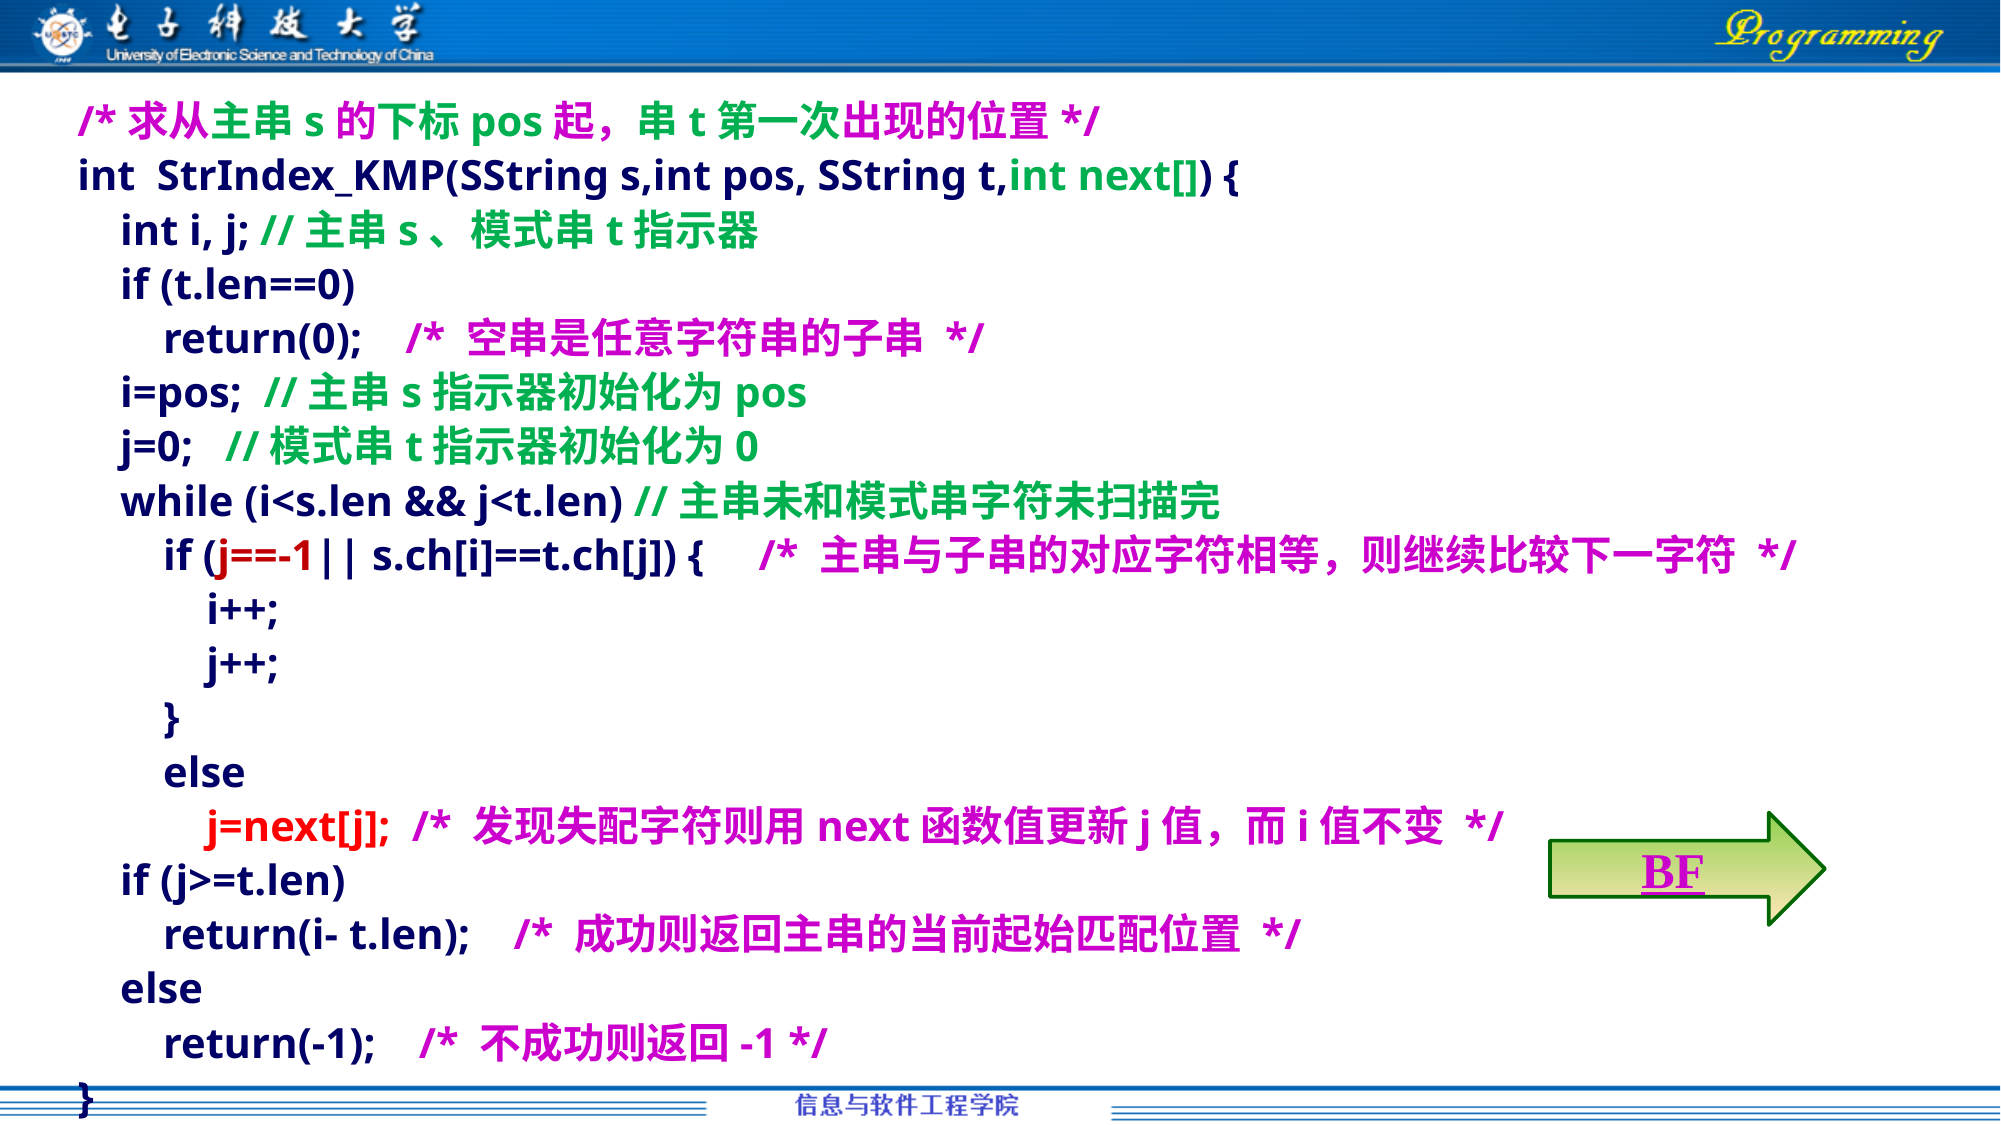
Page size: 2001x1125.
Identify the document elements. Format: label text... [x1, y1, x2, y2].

picture [0, 0, 2001, 1125]
text_box /*求从主串s的下标pos起，串t第一次出现的位置*/ int StrIndex_KMP(SString s,int pos, SString t,int next[]) { int i, j; //主串s、模式串t指示器 if (t.len==0) return(0); /* 空串是任意字符串的子串 */ i=pos; //主串s指示器初始化为pos j=0; //模式串t指示器初始化为0 while (i<s.len && j<t.len) //主串未和模式串字符未扫描完 if (j==-1|| s.ch[i]==t.ch[j]) { /* 主串与子串的对应字符相等，则继续比较下一字符 */ i++; j++; } else j=next[j]; /* 发现失配字符则用next函数值更新j值，而i值不变 */ if (j>=t.len) return(i- t.len); /* 成功则返回主串的当前起始匹配位置 */ else return(-1); /* 不成功则返回-1 */ } [62, 87, 1888, 1125]
text_box BF [1550, 812, 1826, 925]
